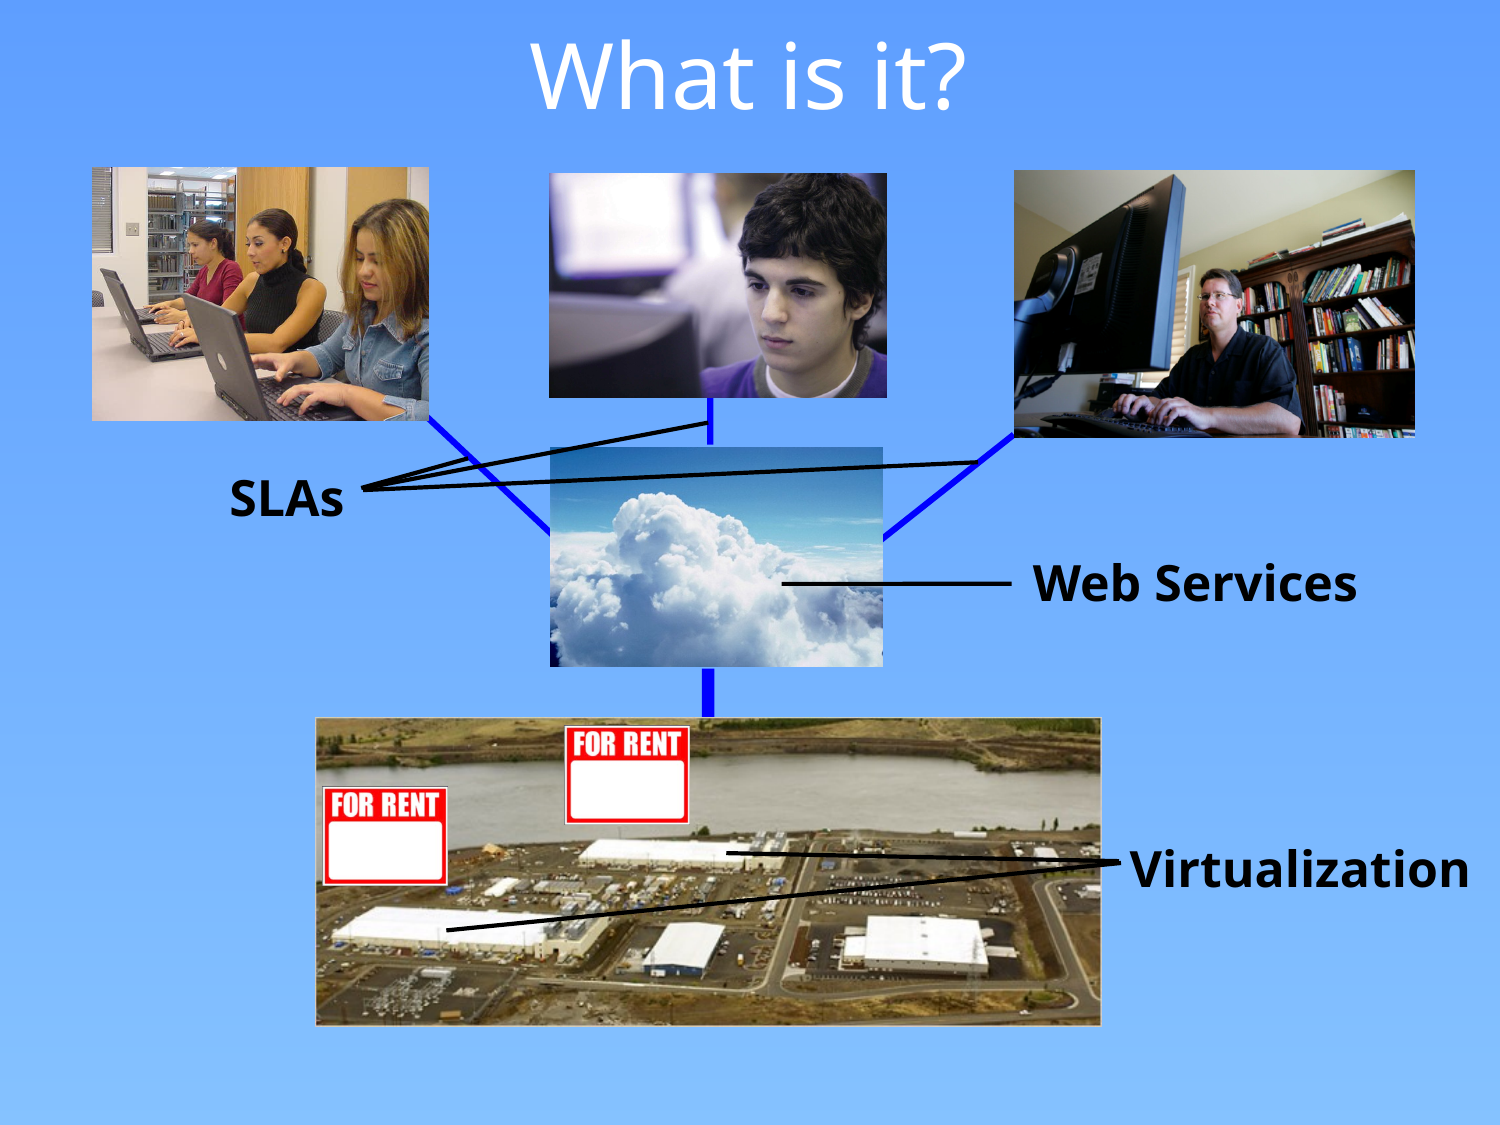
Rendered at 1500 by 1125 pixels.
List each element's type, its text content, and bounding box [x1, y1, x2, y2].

picture [315, 717, 1102, 1027]
picture [92, 167, 430, 421]
picture [550, 447, 883, 667]
text_box What is it? [87, 10, 1410, 96]
text_box Virtualization [1114, 830, 1486, 905]
picture [1014, 170, 1415, 438]
text_box Web Services [1018, 543, 1373, 619]
text_box SLAs [214, 459, 360, 534]
picture [549, 173, 887, 399]
